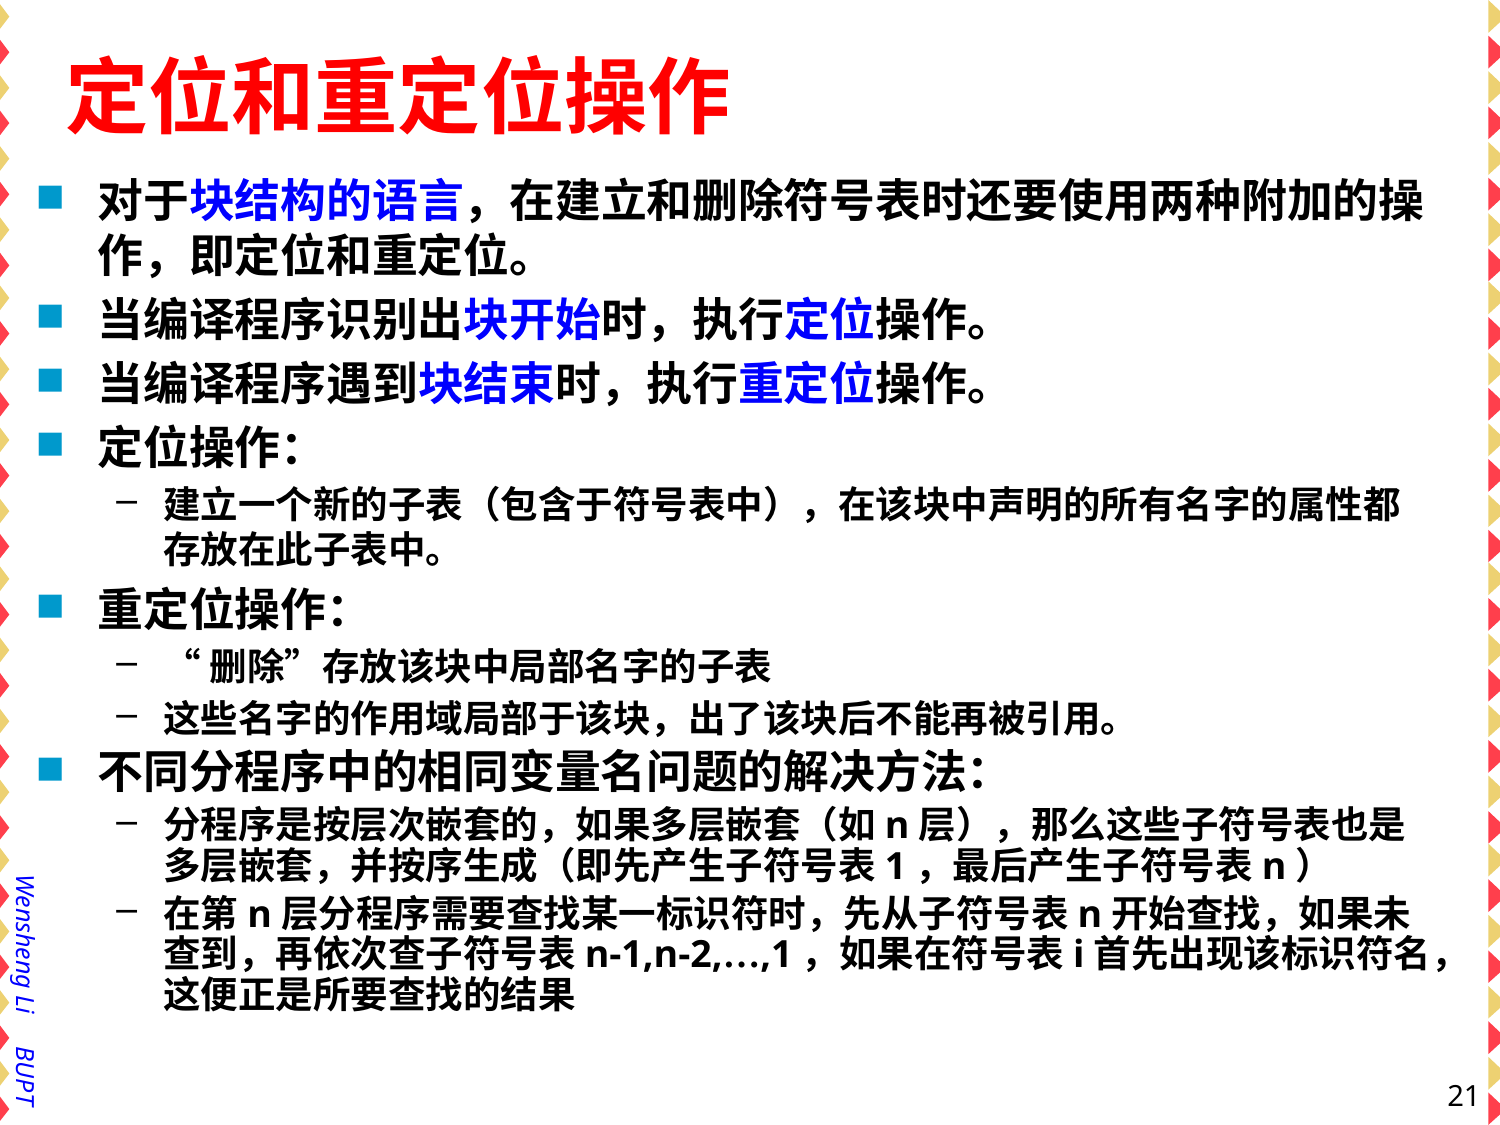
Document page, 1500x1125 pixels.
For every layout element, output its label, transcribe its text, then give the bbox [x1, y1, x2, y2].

title 定位和重定位操作 [50, 24, 1463, 163]
slide_number 21 [1370, 1069, 1496, 1124]
list 对于块结构的语言，在建立和删除符号表时还要使用两种附加的操作，即定位和重定位。 当编译程序识别出块开始时，执行定位操作。 当编译程序遇到块结束时，执行重定位操作。 定位操作： 建立一个新的子表（包含于符号表中），在该块中声明的所有名字的属性都存放在此子表中。 重定位操作： “删除”存放该块中局部名字的子表 这些名字的作用域局部于该块，出了该块后不能再被引用。 不同分程序中的相同变量名问题的解决方法： 分程序是按层次嵌套的，如果多层嵌套（如n层），那么这些子符号表也是多层嵌套，并按序生成（即先产生子符号表1，最后产生子符号表n） 在第n层分程序需要查找某一标识符时，先从子符号表n开始查找，如果未查到，再依次查子符号表n-1,n-2,…,1，如果在符号表i首先出现该标识符名，这便正是所要查找的结果 [26, 163, 1452, 1050]
